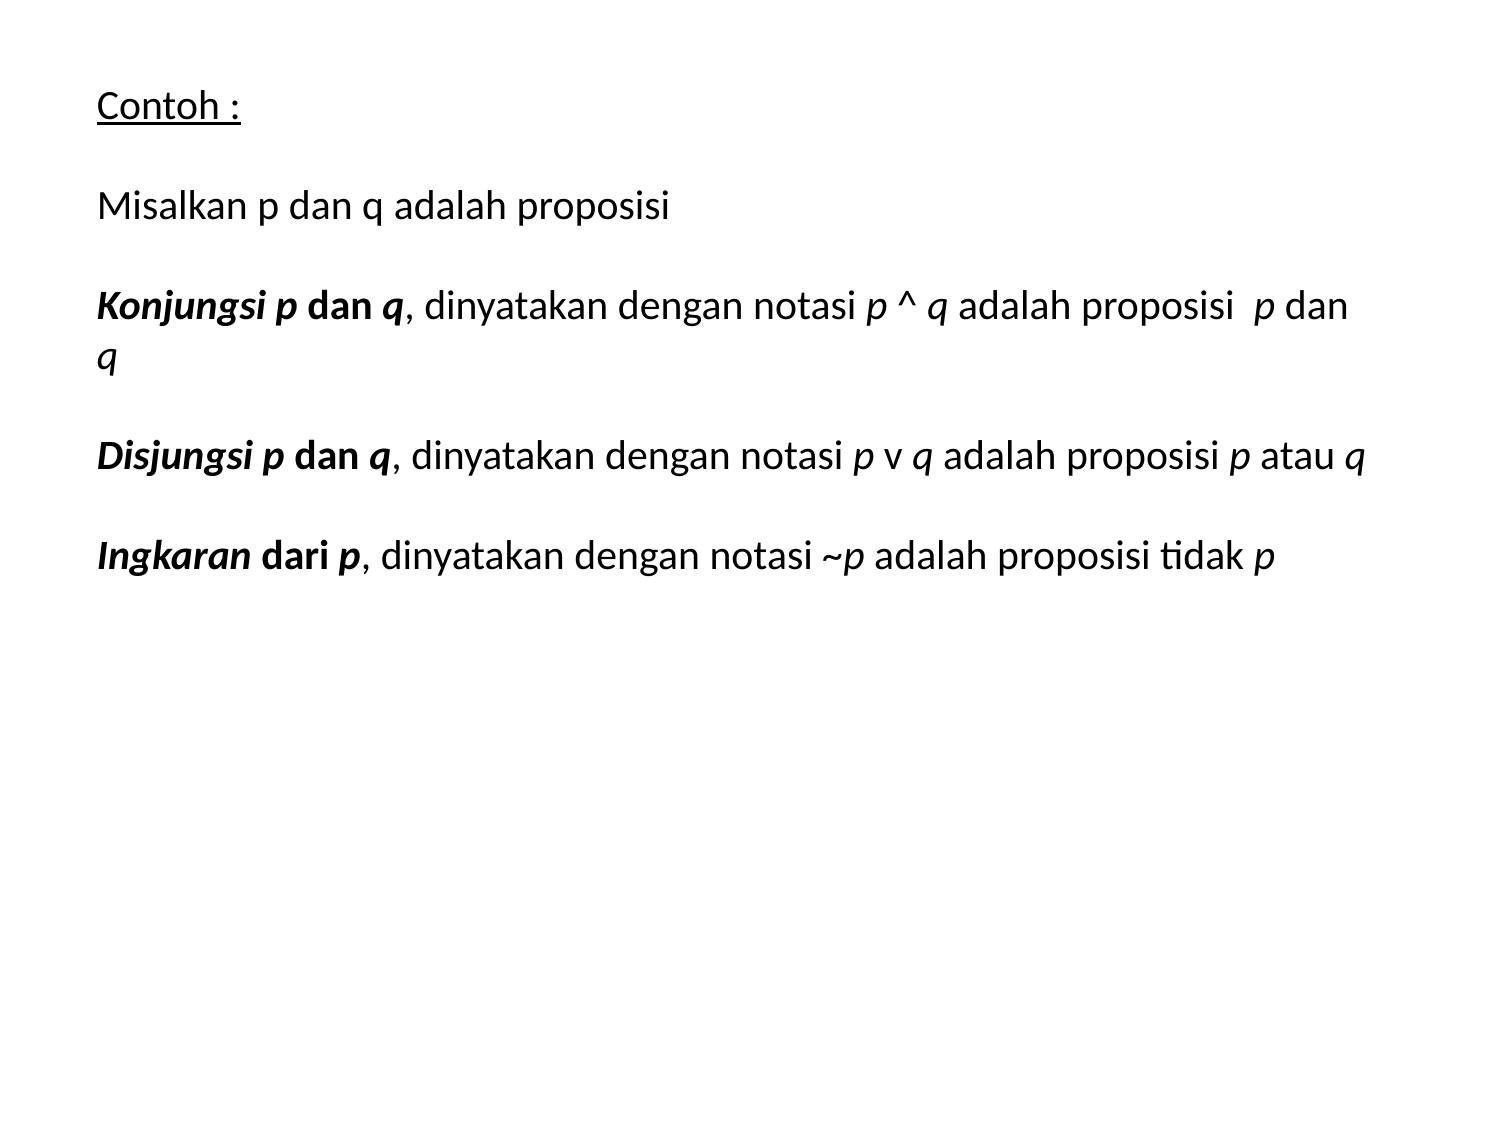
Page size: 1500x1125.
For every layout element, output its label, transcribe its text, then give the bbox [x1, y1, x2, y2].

text_box Contoh : Misalkan p dan q adalah proposisi Konjungsi p dan q, dinyatakan dengan notasi p ^ q adalah proposisi p dan q Disjungsi p dan q, dinyatakan dengan notasi p v q adalah proposisi p atau q Ingkaran dari p, dinyatakan dengan notasi ~p adalah proposisi tidak p [82, 70, 1395, 586]
